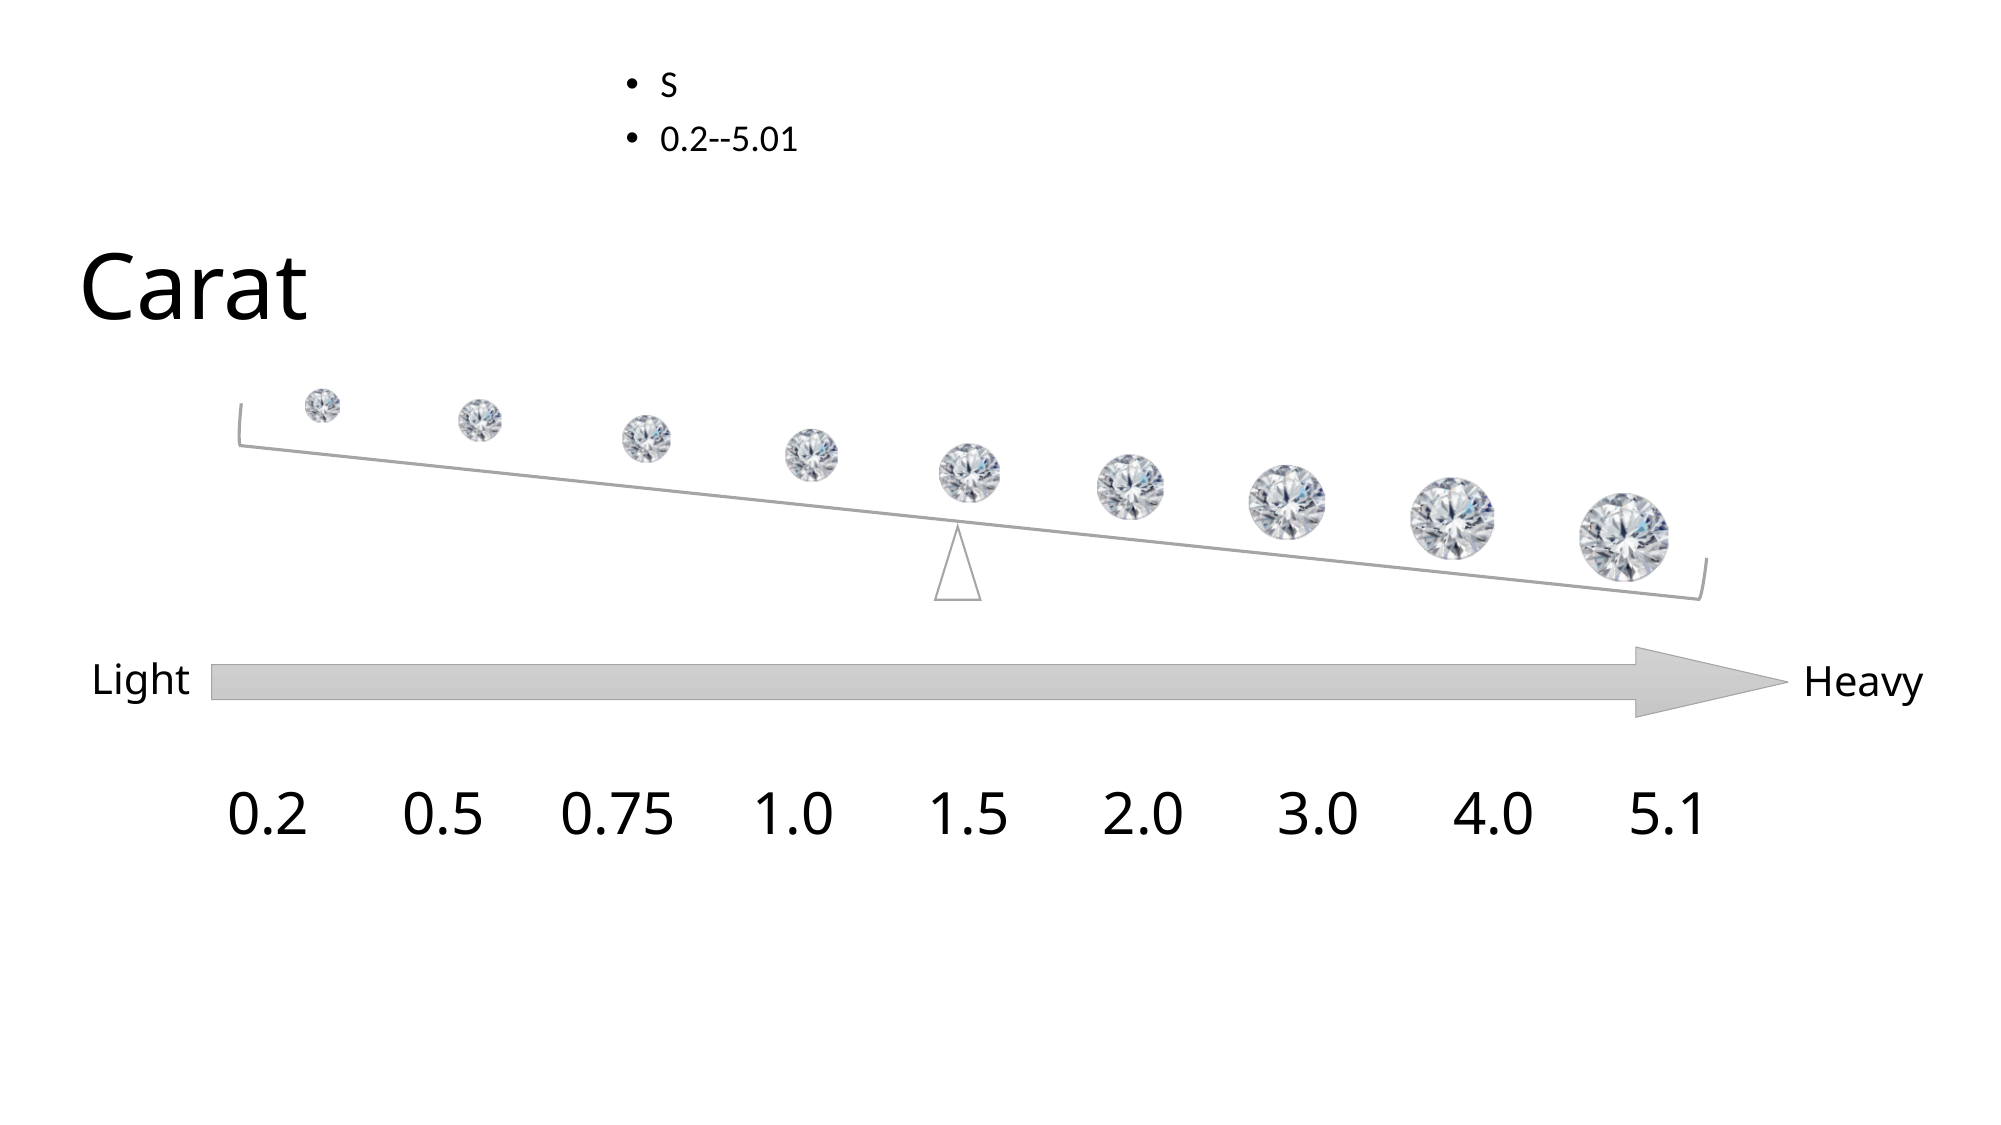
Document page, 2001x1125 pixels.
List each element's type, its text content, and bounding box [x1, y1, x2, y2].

text_box Light [76, 645, 237, 711]
text_box [237, 403, 1565, 587]
picture [1398, 465, 1512, 568]
list S 0.2--5.01 [610, 57, 2000, 169]
text_box [237, 646, 1788, 718]
picture [753, 389, 866, 492]
title Carat [63, 180, 1789, 399]
table_header 5.1 [1582, 764, 1757, 849]
table_header 4.0 [1407, 764, 1582, 849]
text_box Heavy [1788, 647, 1979, 712]
picture [1076, 423, 1190, 526]
table_header 3.0 [1231, 764, 1407, 849]
picture [1565, 487, 1679, 590]
text_box [933, 523, 982, 601]
picture [266, 330, 380, 433]
picture [424, 349, 537, 452]
picture [915, 410, 1029, 513]
picture [1230, 445, 1344, 548]
table_header 1.5 [881, 764, 1056, 849]
table_header 2.0 [1056, 764, 1231, 849]
text_box [1595, 554, 1709, 601]
table_header 0.75 [531, 764, 706, 849]
table_header 0.2 [180, 764, 356, 849]
table_header 0.5 [356, 764, 531, 849]
picture [591, 370, 704, 473]
table_header 1.0 [706, 764, 881, 849]
